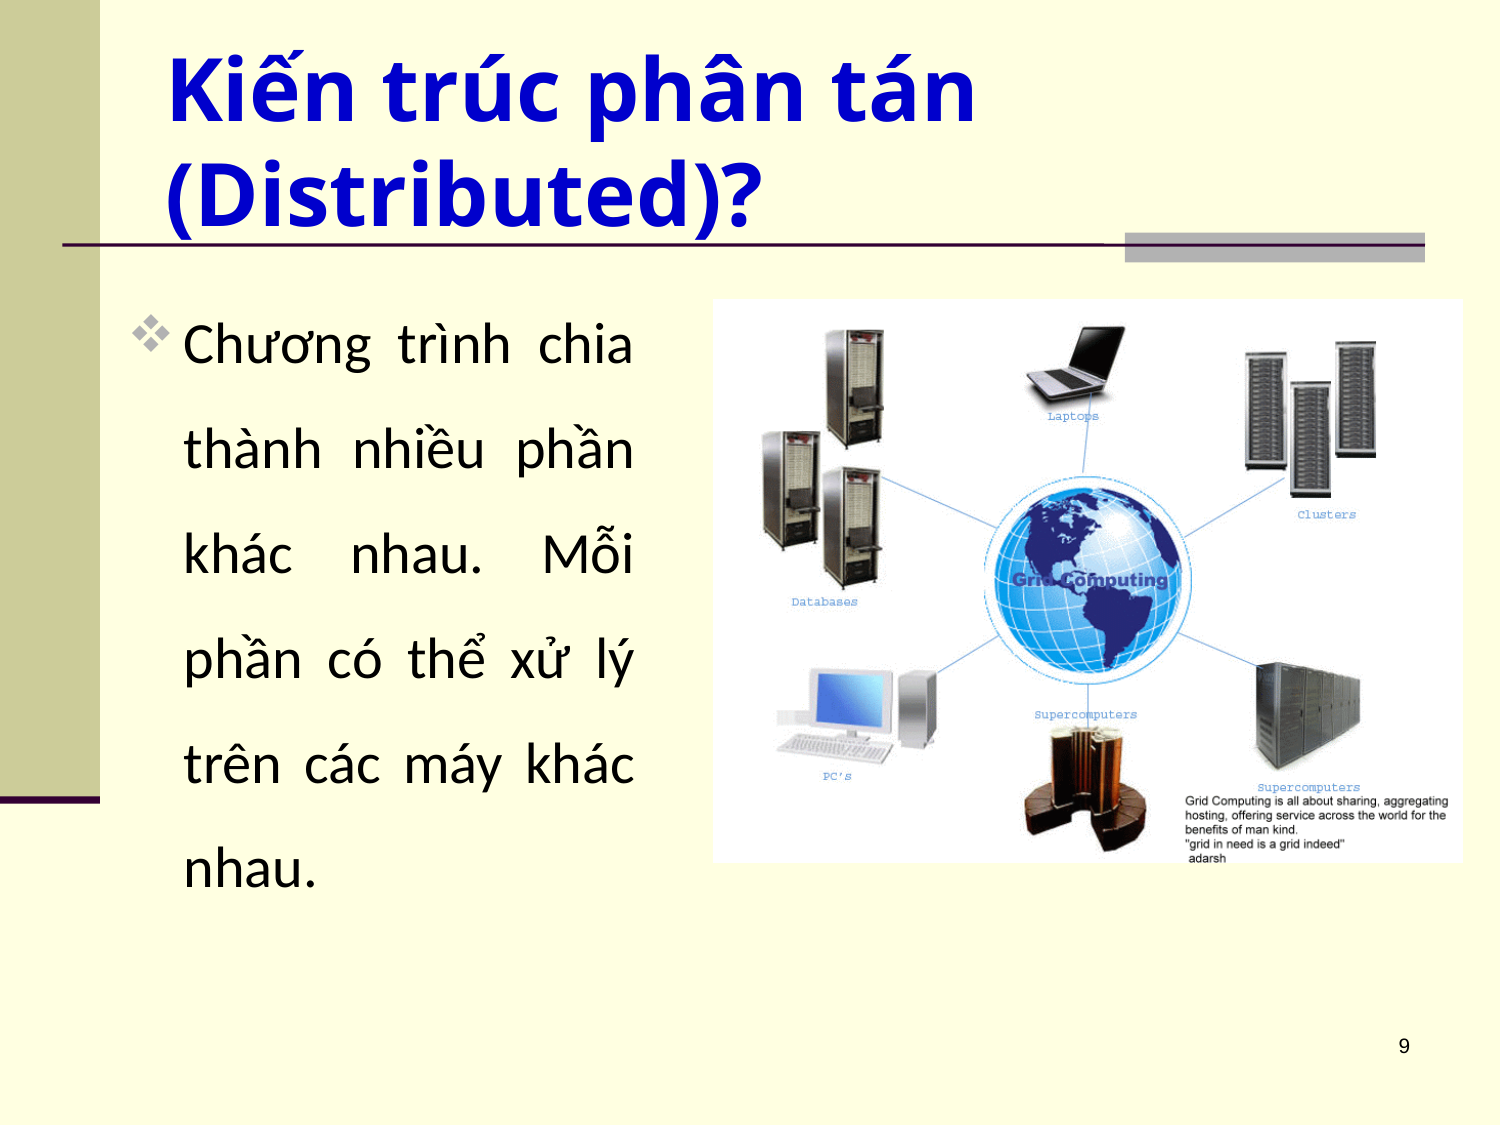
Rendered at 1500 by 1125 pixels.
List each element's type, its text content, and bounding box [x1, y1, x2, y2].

list Chương trình chia thành nhiều phần khác nhau. Mỗi phần có thể xử lý trên các máy khác nhau. [112, 262, 650, 1075]
slide_number 9 [1112, 1024, 1426, 1101]
picture [713, 299, 1463, 863]
title Kiến trúc phân tán (Distributed)? [150, 45, 1425, 234]
